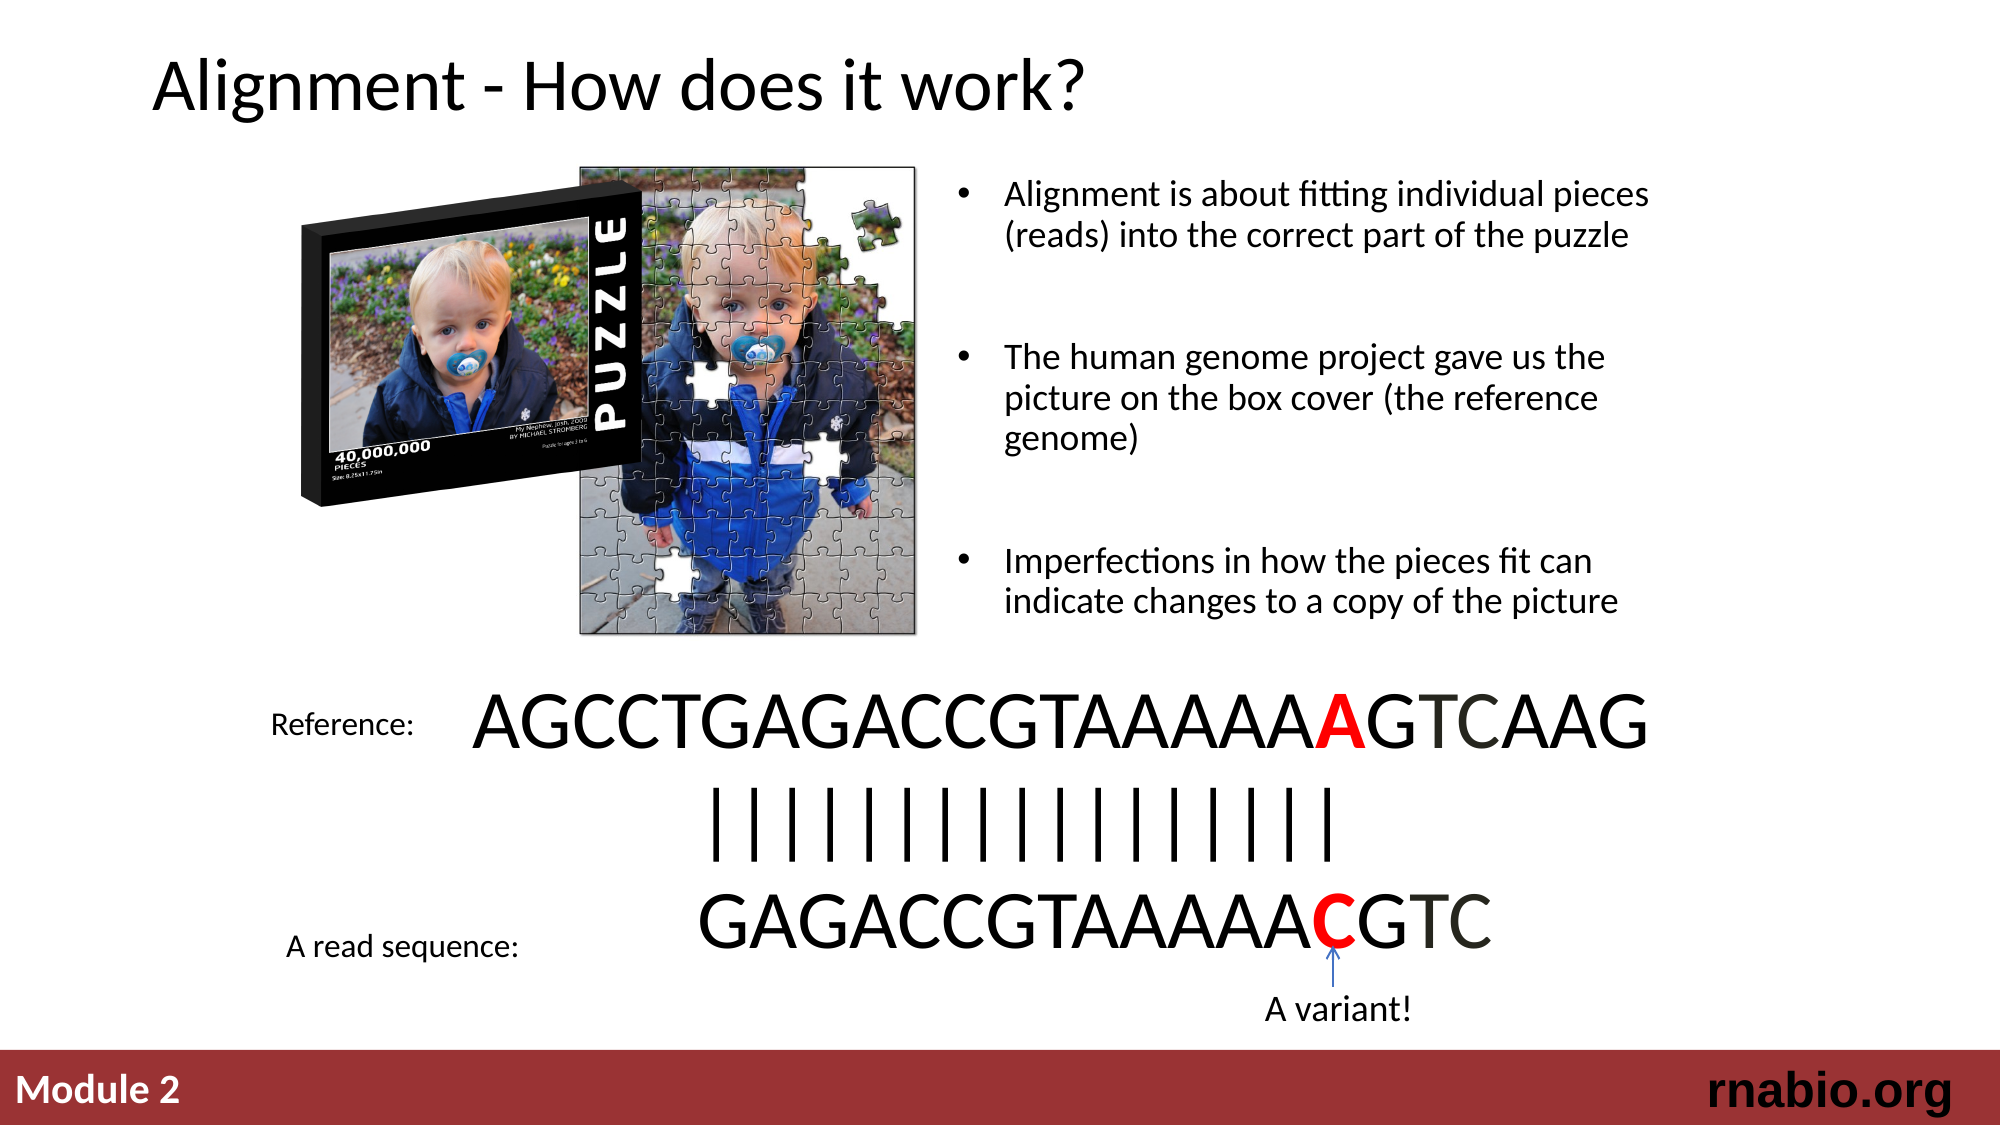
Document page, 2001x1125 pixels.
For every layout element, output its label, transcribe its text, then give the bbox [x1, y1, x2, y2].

list Alignment is about fitting individual pieces (reads) into the correct part of the puzzle The human genome project gave us the picture on the box cover (the reference genome) Imperfections in how the pieces fit can indicate changes to a copy of the picture [942, 166, 1704, 645]
text_box Reference: [256, 694, 430, 750]
picture [301, 161, 919, 641]
text_box AGCCTGAGACCGTAAAAAAGTCAAG ||||||||||||||||| GAGACCGTAAAAACGTC [457, 658, 1665, 973]
text_box A read sequence: [271, 916, 535, 972]
title Alignment - How does it work? [137, 3, 1863, 169]
text_box A variant! [1249, 976, 1428, 1037]
